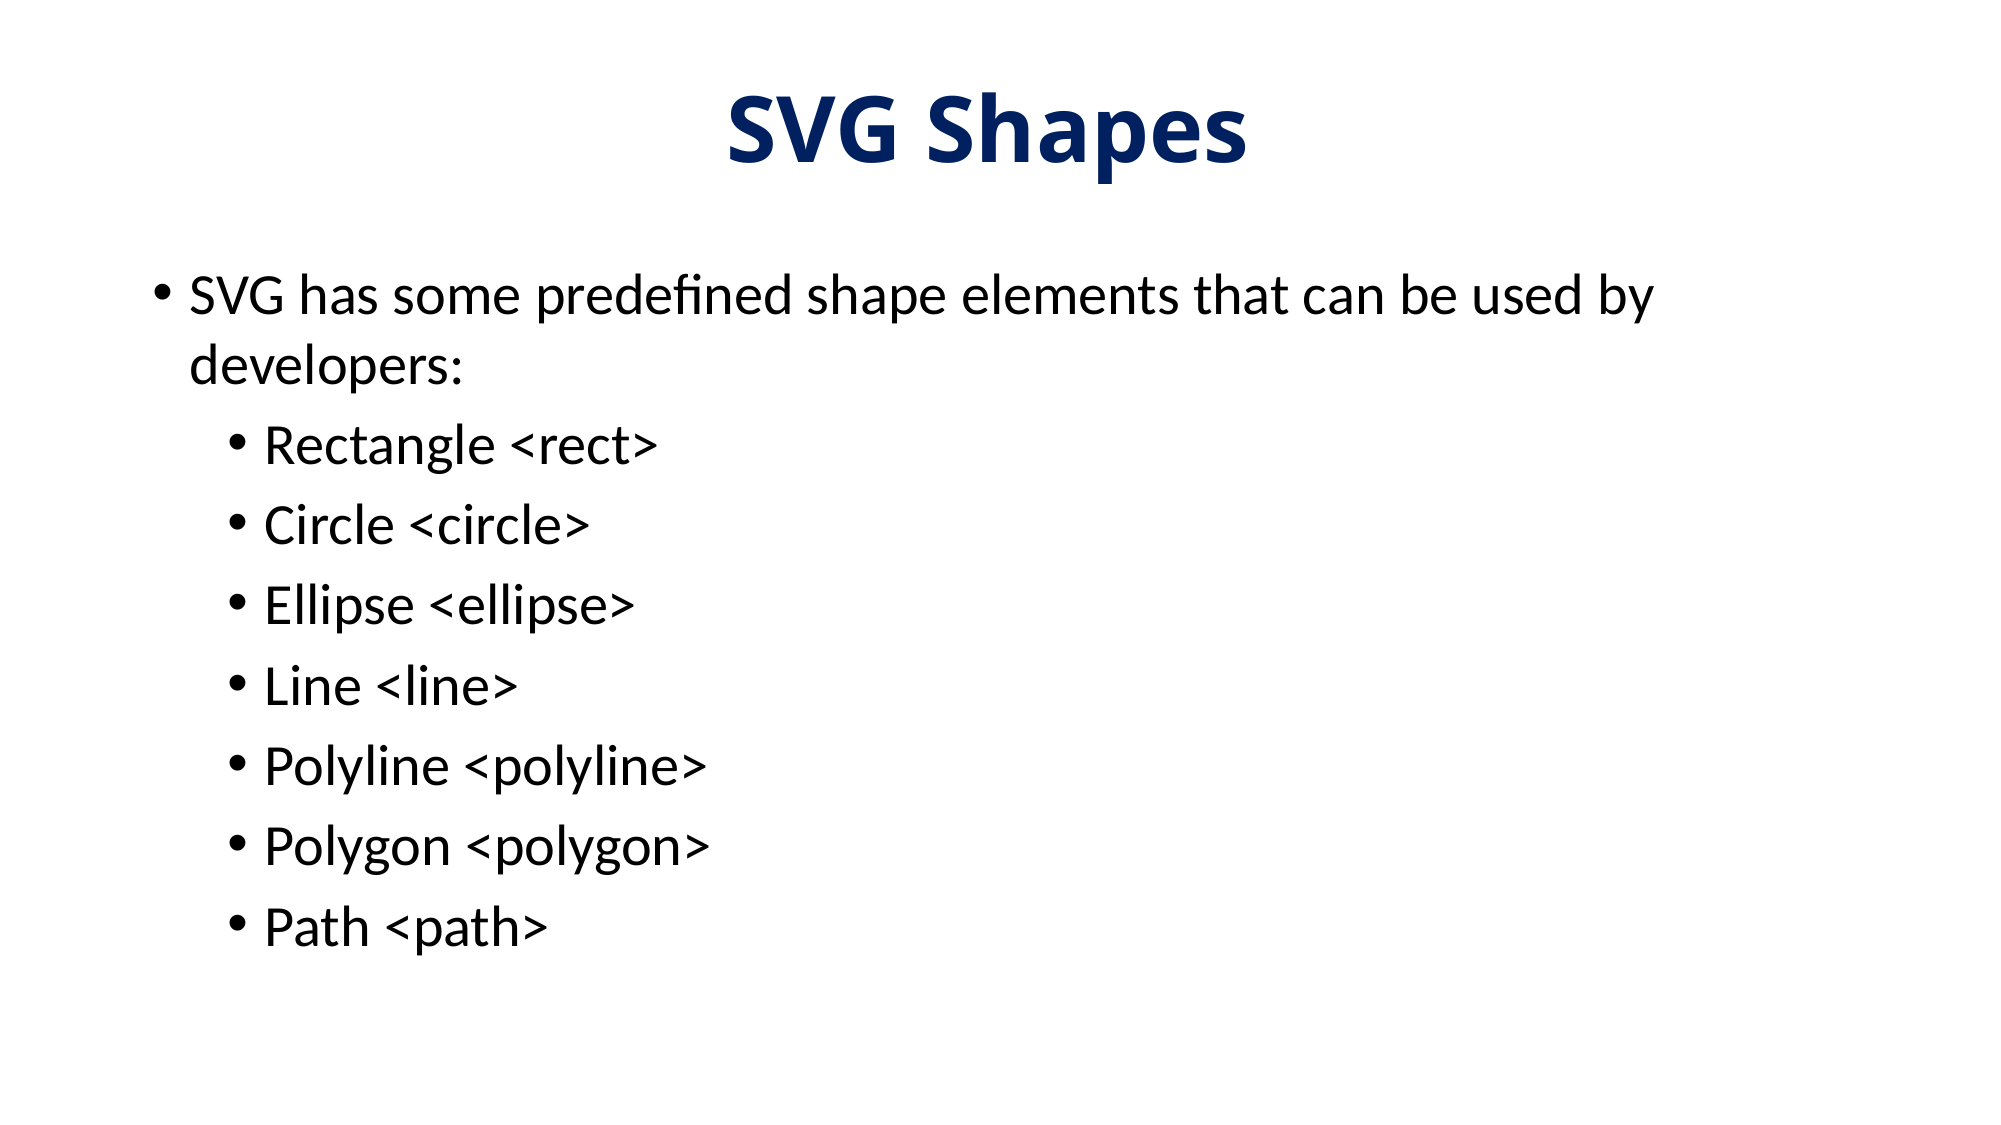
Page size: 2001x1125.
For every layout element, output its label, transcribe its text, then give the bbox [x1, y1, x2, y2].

list SVG has some predefined shape elements that can be used by developers: Rectangle <rect> Circle <circle> Ellipse <ellipse> Line <line> Polyline <polyline> Polygon <polygon> Path <path> [137, 248, 1863, 1087]
title SVG Shapes [137, 23, 1863, 242]
